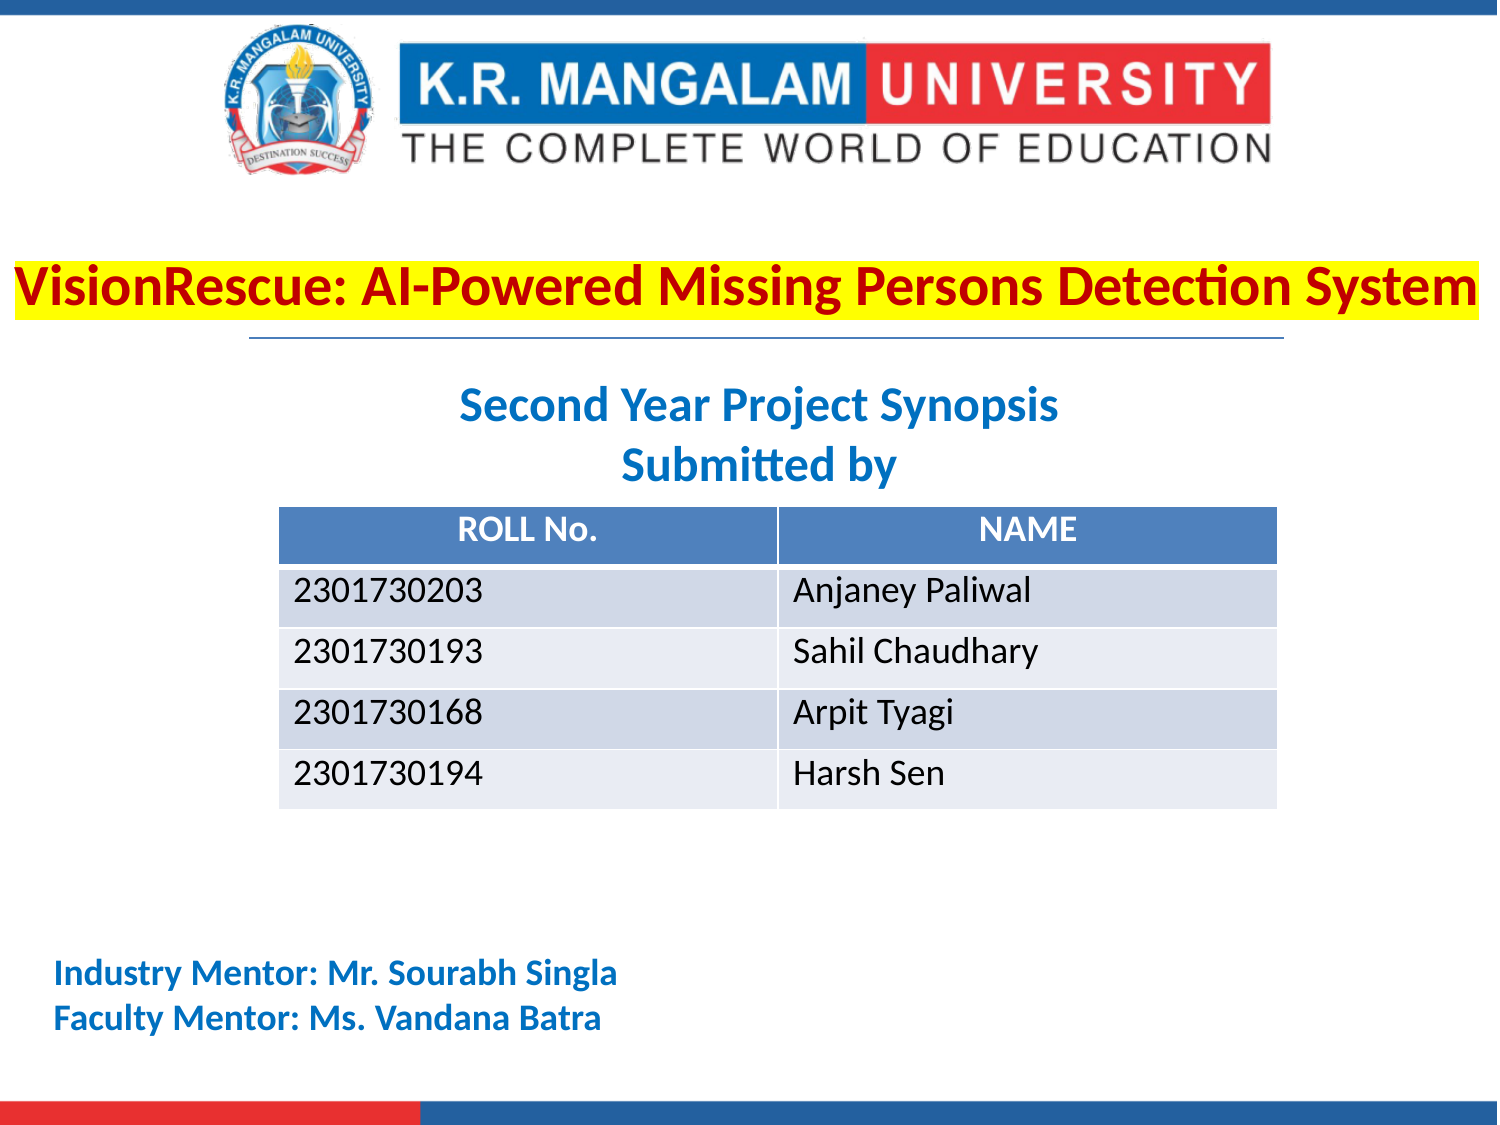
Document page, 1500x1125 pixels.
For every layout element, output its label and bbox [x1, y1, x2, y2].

picture [224, 24, 1275, 176]
list [0, 0, 1498, 1125]
